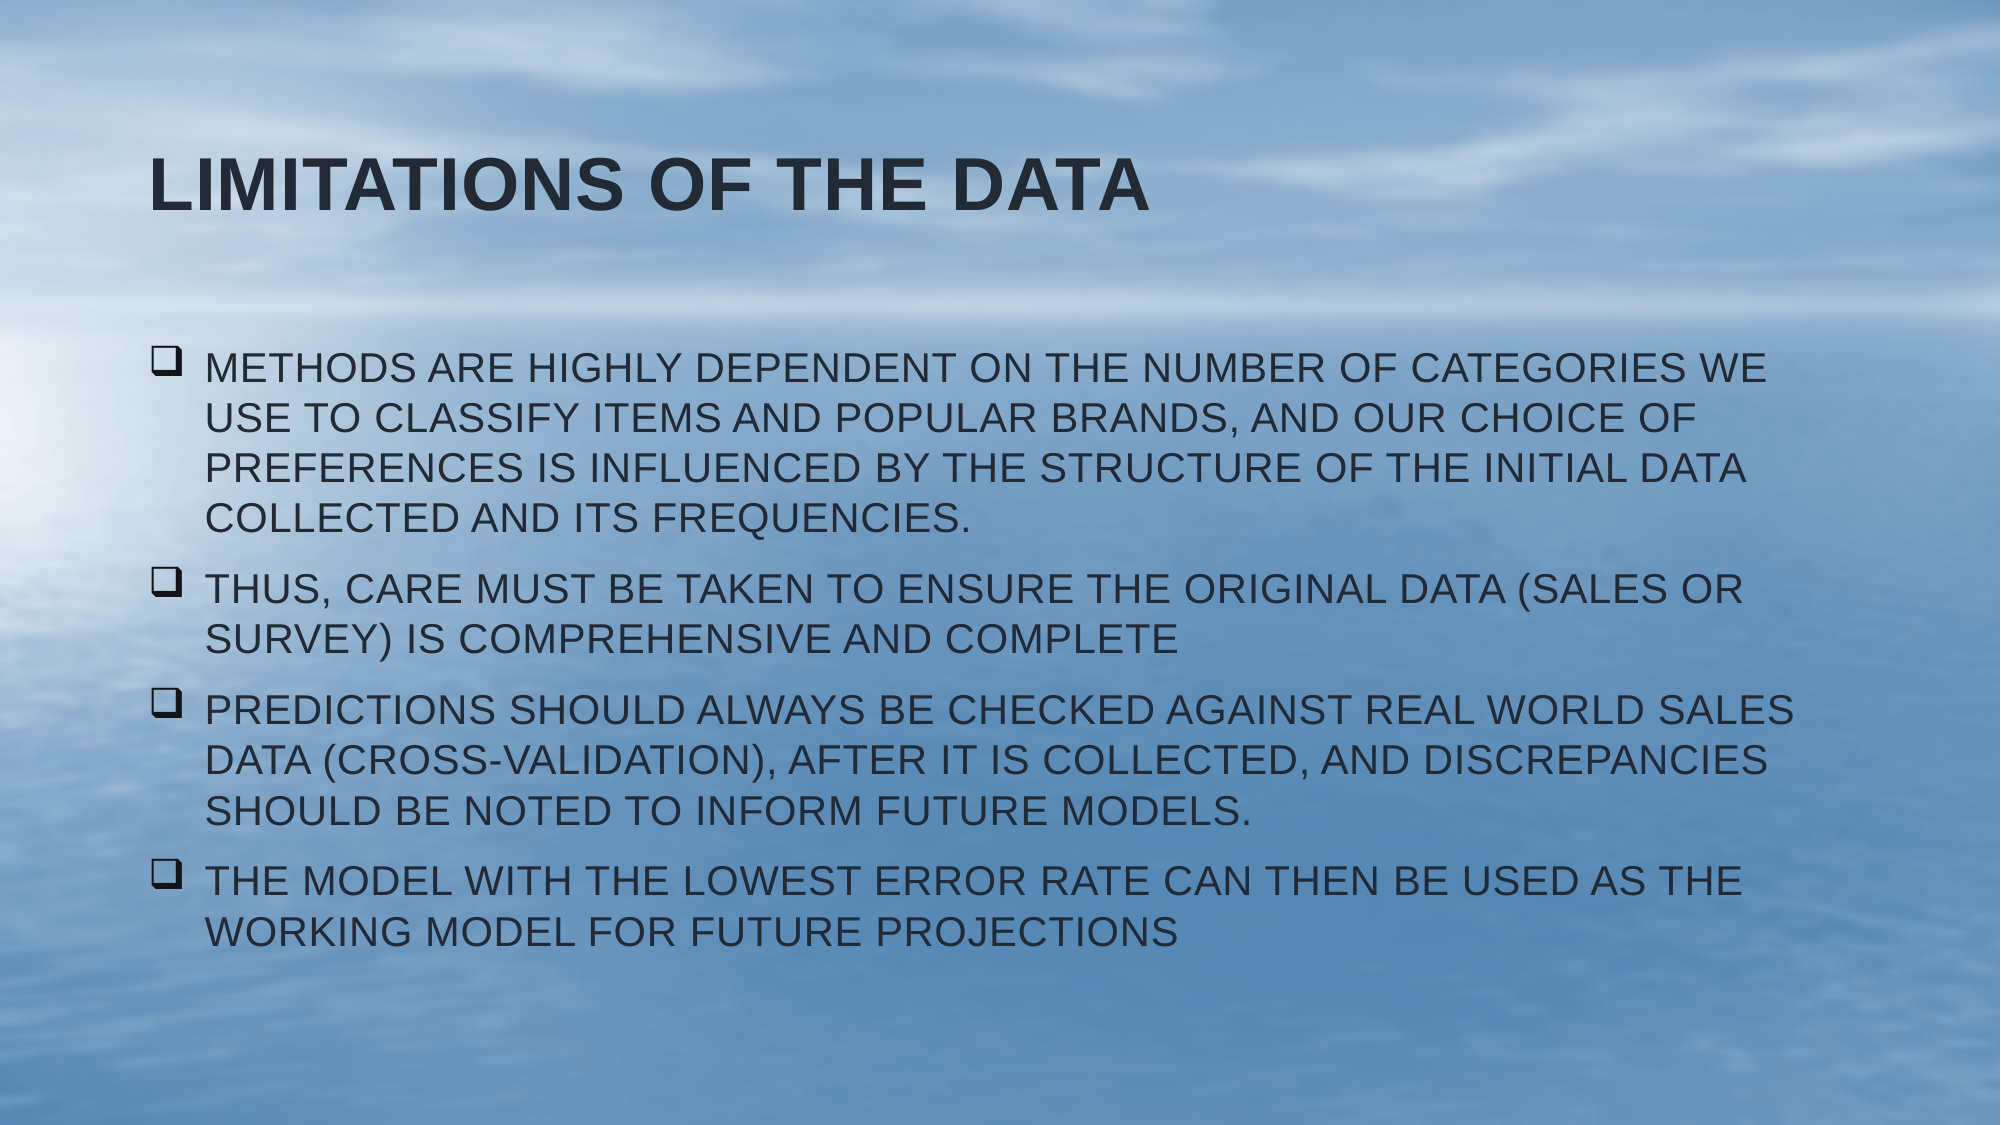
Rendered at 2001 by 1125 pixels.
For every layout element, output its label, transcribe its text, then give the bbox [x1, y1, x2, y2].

title LIMITATIONS OF THE DATA [133, 45, 1867, 233]
list METHODS ARE HIGHLY DEPENDENT ON THE NUMBER OF CATEGORIES WE USE TO CLASSIFY ITEMS AND POPULAR BRANDS, AND OUR CHOICE OF PREFERENCES IS INFLUENCED BY THE STRUCTURE OF THE INITIAL DATA COLLECTED AND ITS FREQUENCIES. THUS, CARE MUST BE TAKEN TO ENSURE THE ORIGINAL DATA (SALES OR SURVEY) IS COMPREHENSIVE AND COMPLETE PREDICTIONS SHOULD ALWAYS BE CHECKED AGAINST REAL WORLD SALES DATA (CROSS-VALIDATION), AFTER IT IS COLLECTED, AND DISCREPANCIES SHOULD BE NOTED TO INFORM FUTURE MODELS. THE MODEL WITH THE LOWEST ERROR RATE CAN THEN BE USED AS THE WORKING MODEL FOR FUTURE PROJECTIONS [133, 262, 1854, 1125]
